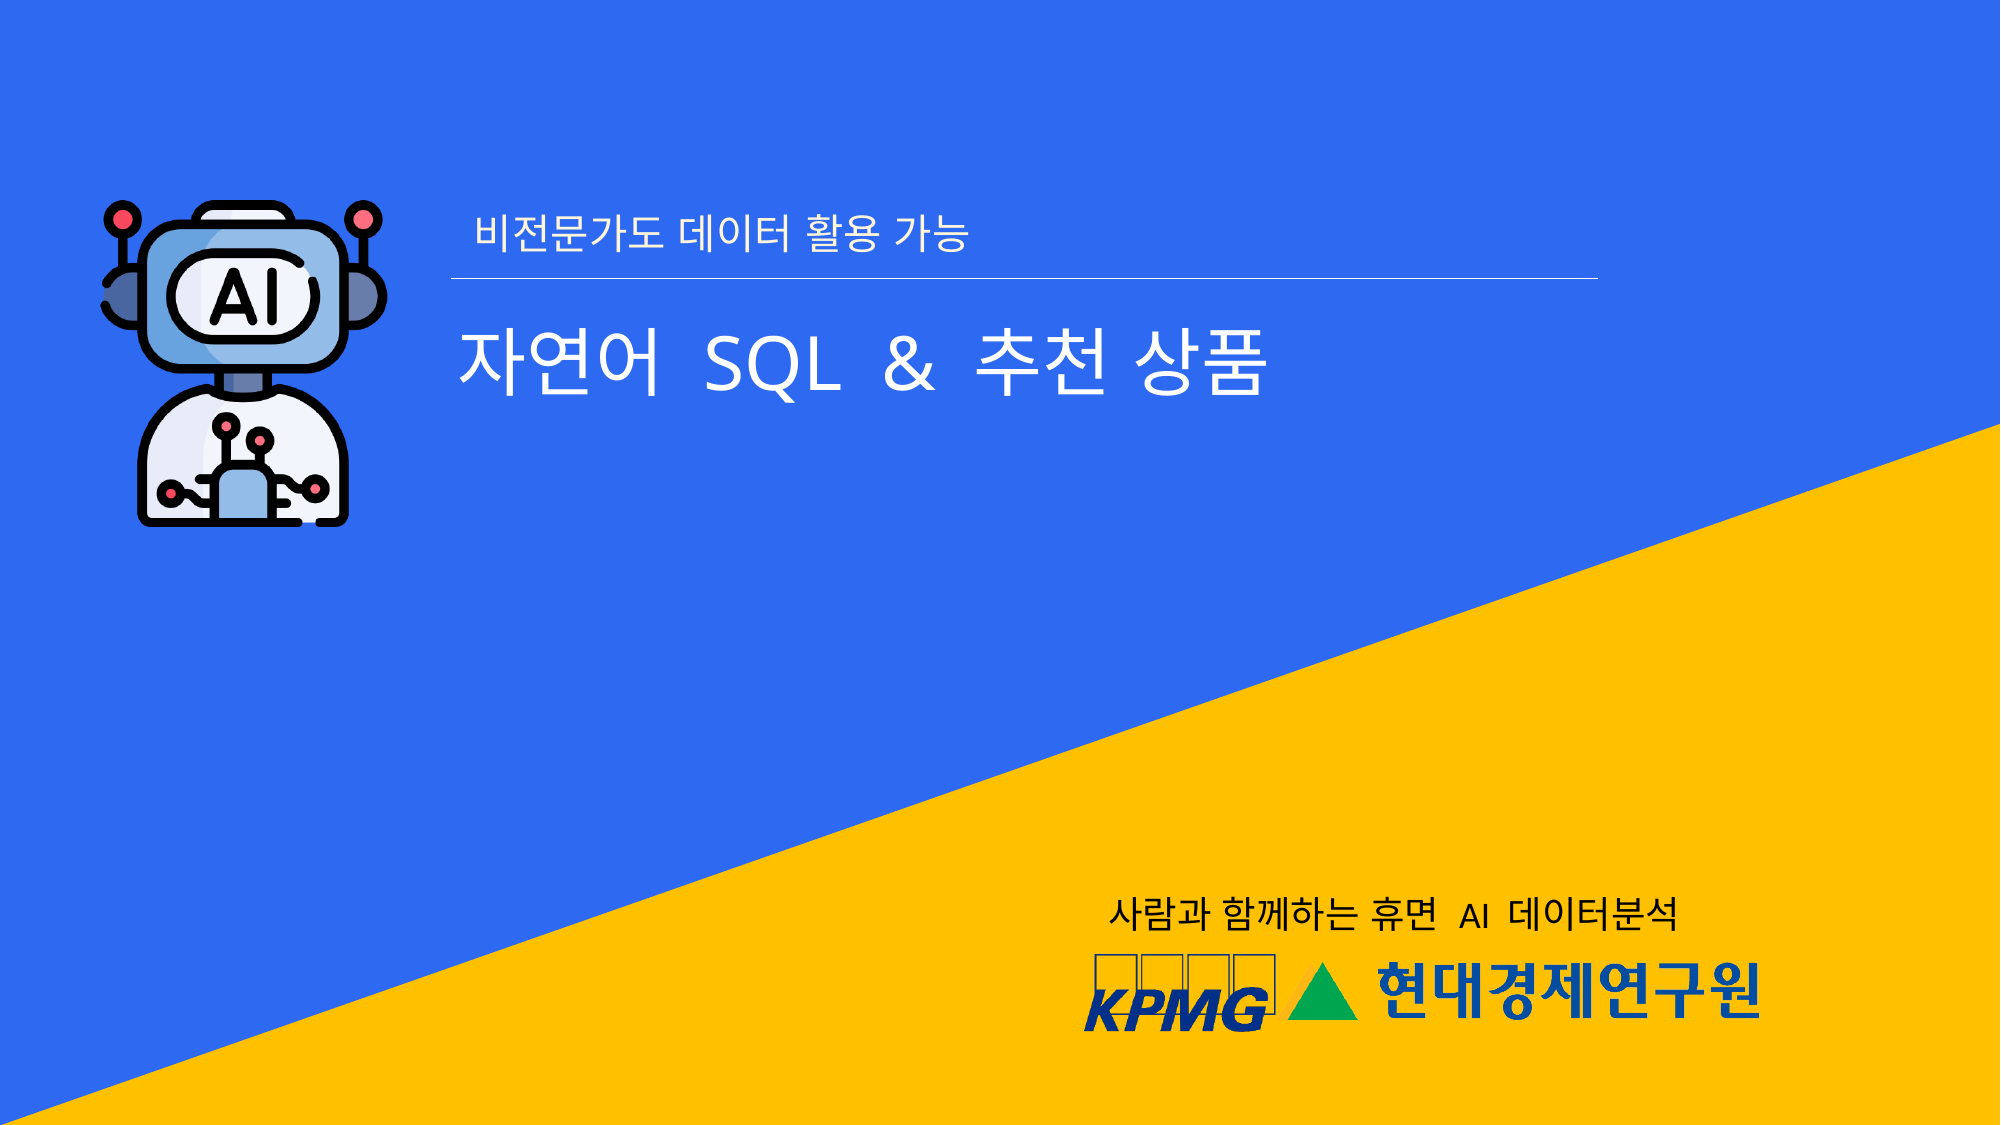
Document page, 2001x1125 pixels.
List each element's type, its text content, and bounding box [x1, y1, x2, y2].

picture [80, 200, 407, 527]
text_box 사람과 함께하는 휴면 AI 데이터분석 [1093, 884, 1696, 944]
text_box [1081, 951, 1759, 1034]
text_box 비전문가도 데이터 활용 가능 [458, 200, 986, 266]
text_box 자연어 SQL & 추천 상품 [442, 308, 1286, 413]
text_box [0, 0, 2000, 1125]
